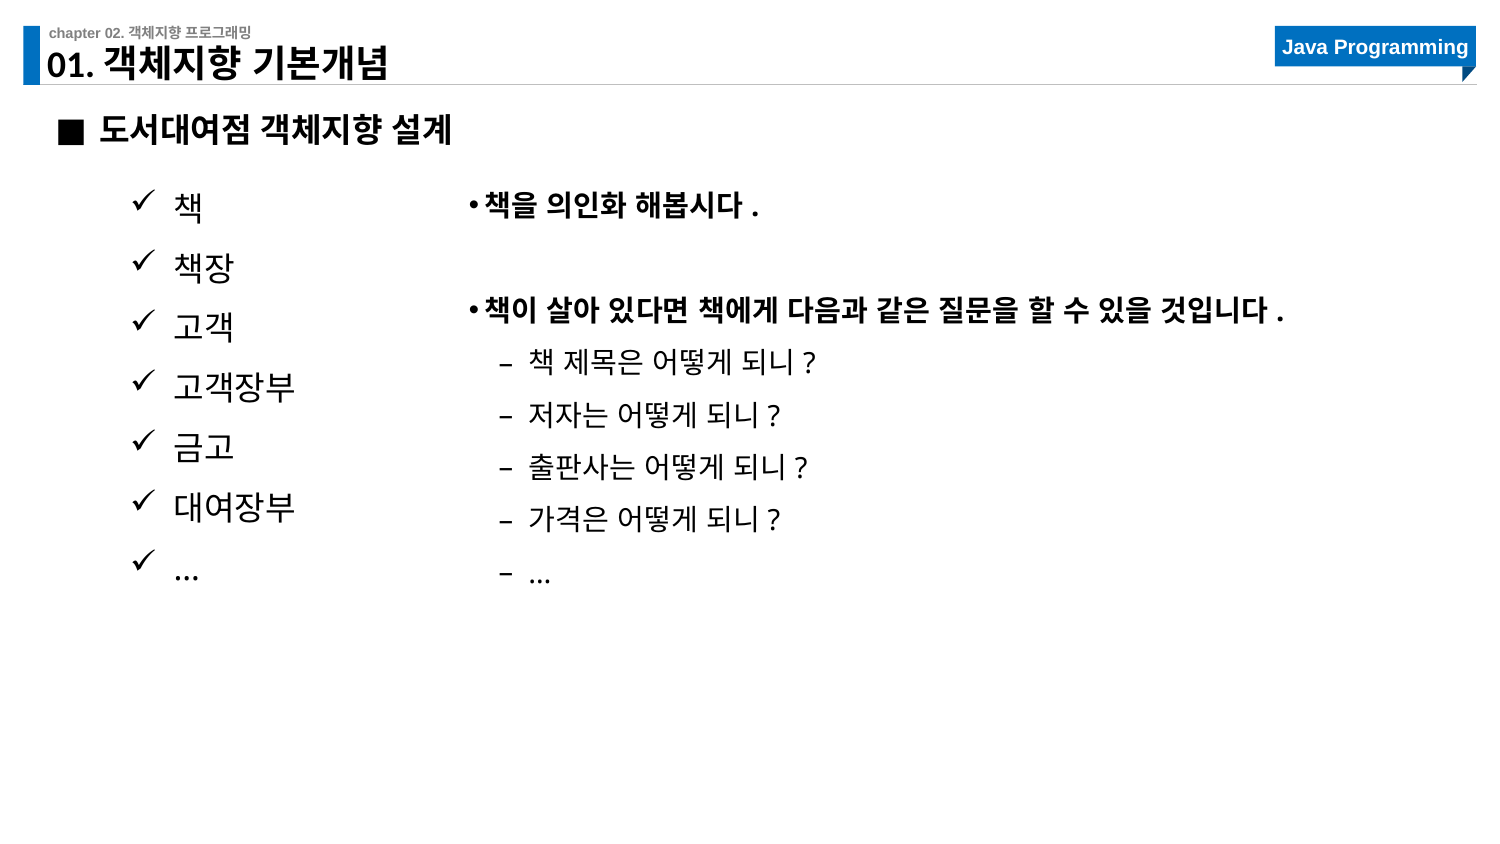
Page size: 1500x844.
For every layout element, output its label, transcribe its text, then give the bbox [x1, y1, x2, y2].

list 도서대여점 객체지향 설계 [55, 89, 1488, 140]
text_box 책을 의인화 해봅시다. 책이 살아 있다면 책에게 다음과 같은 질문을 할 수 있을 것입니다. 책 제목은 어떻게 되니? 저자는 어떻게 되니? 출판사는 어떻게 되니? 가격은 어떻게 되니? … [407, 169, 1459, 753]
title 01.객체지향 기본개념 [47, 51, 542, 86]
text_box 책 책장 고객 고객장부 금고 대여장부 … [112, 167, 532, 599]
